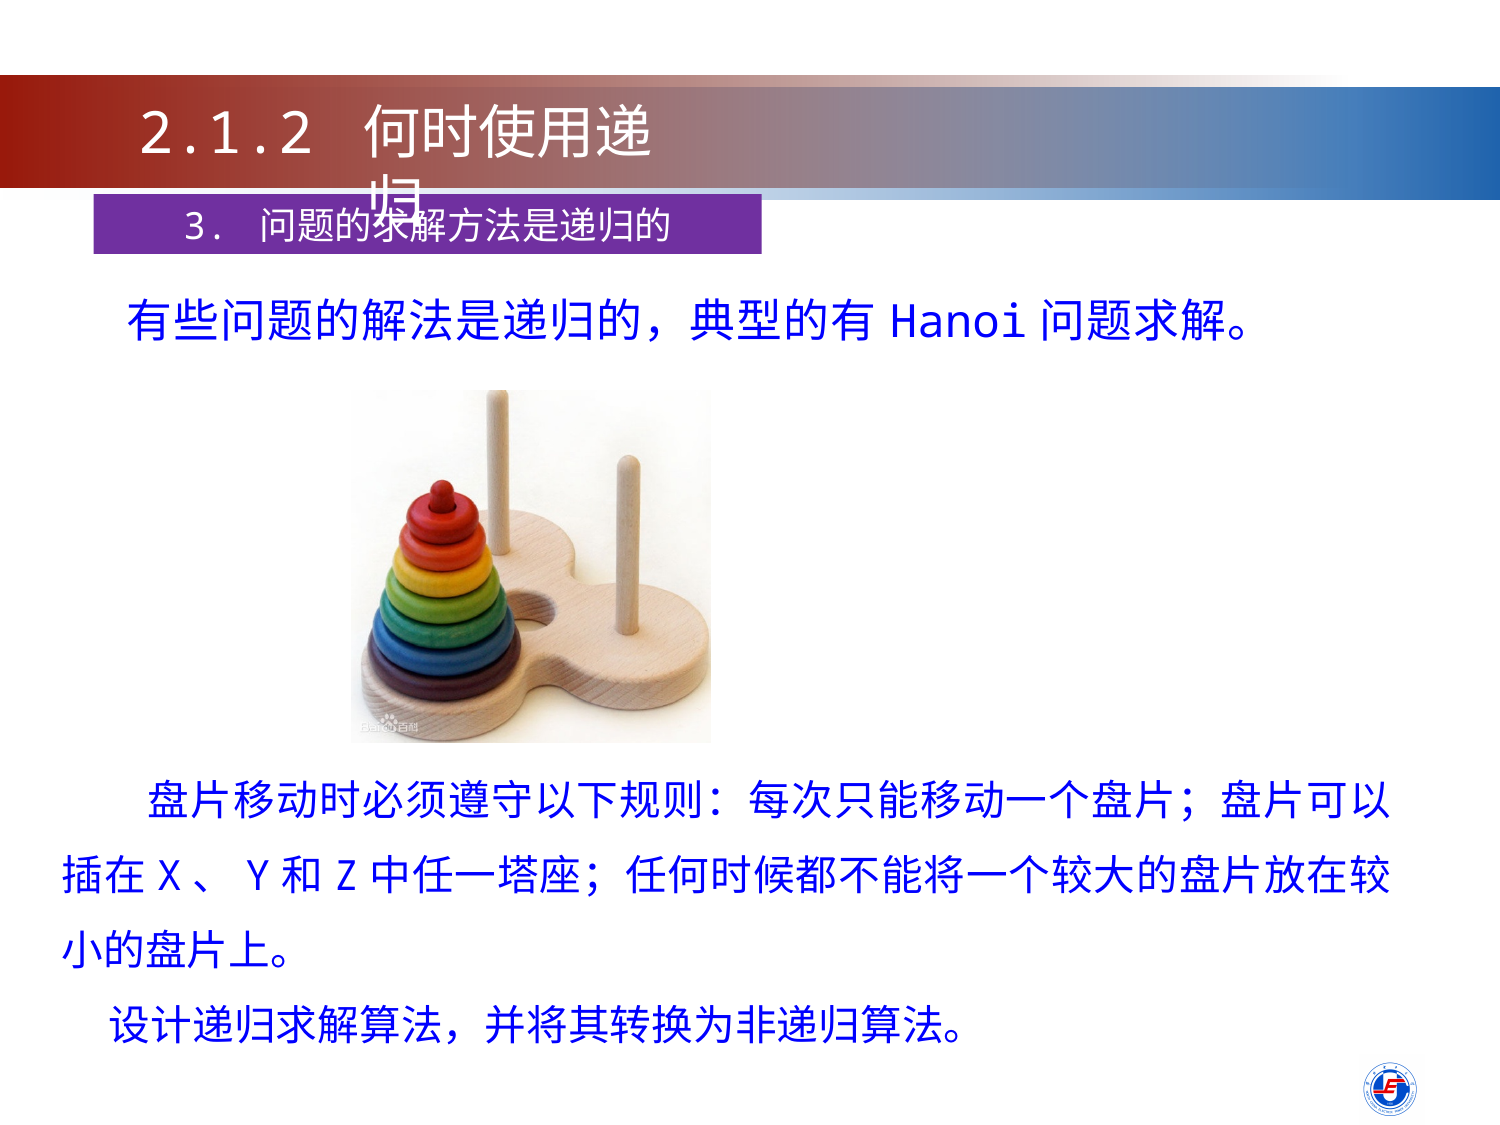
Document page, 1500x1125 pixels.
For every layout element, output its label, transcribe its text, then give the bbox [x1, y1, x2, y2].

text_box 盘片移动时必须遵守以下规则：每次只能移动一个盘片；盘片可以插在X、Y和Z中任一塔座；任何时候都不能将一个较大的盘片放在较小的盘片上。 设计递归求解算法，并将其转换为非递归算法。 [46, 741, 1407, 1057]
text_box 有些问题的解法是递归的，典型的有Hanoi问题求解。 [111, 284, 1243, 355]
picture [351, 390, 711, 743]
text_box 2.1.2 何时使用递归 [99, 86, 692, 243]
text_box 3. 问题的求解方法是递归的 [93, 194, 762, 254]
picture [1359, 1054, 1425, 1125]
